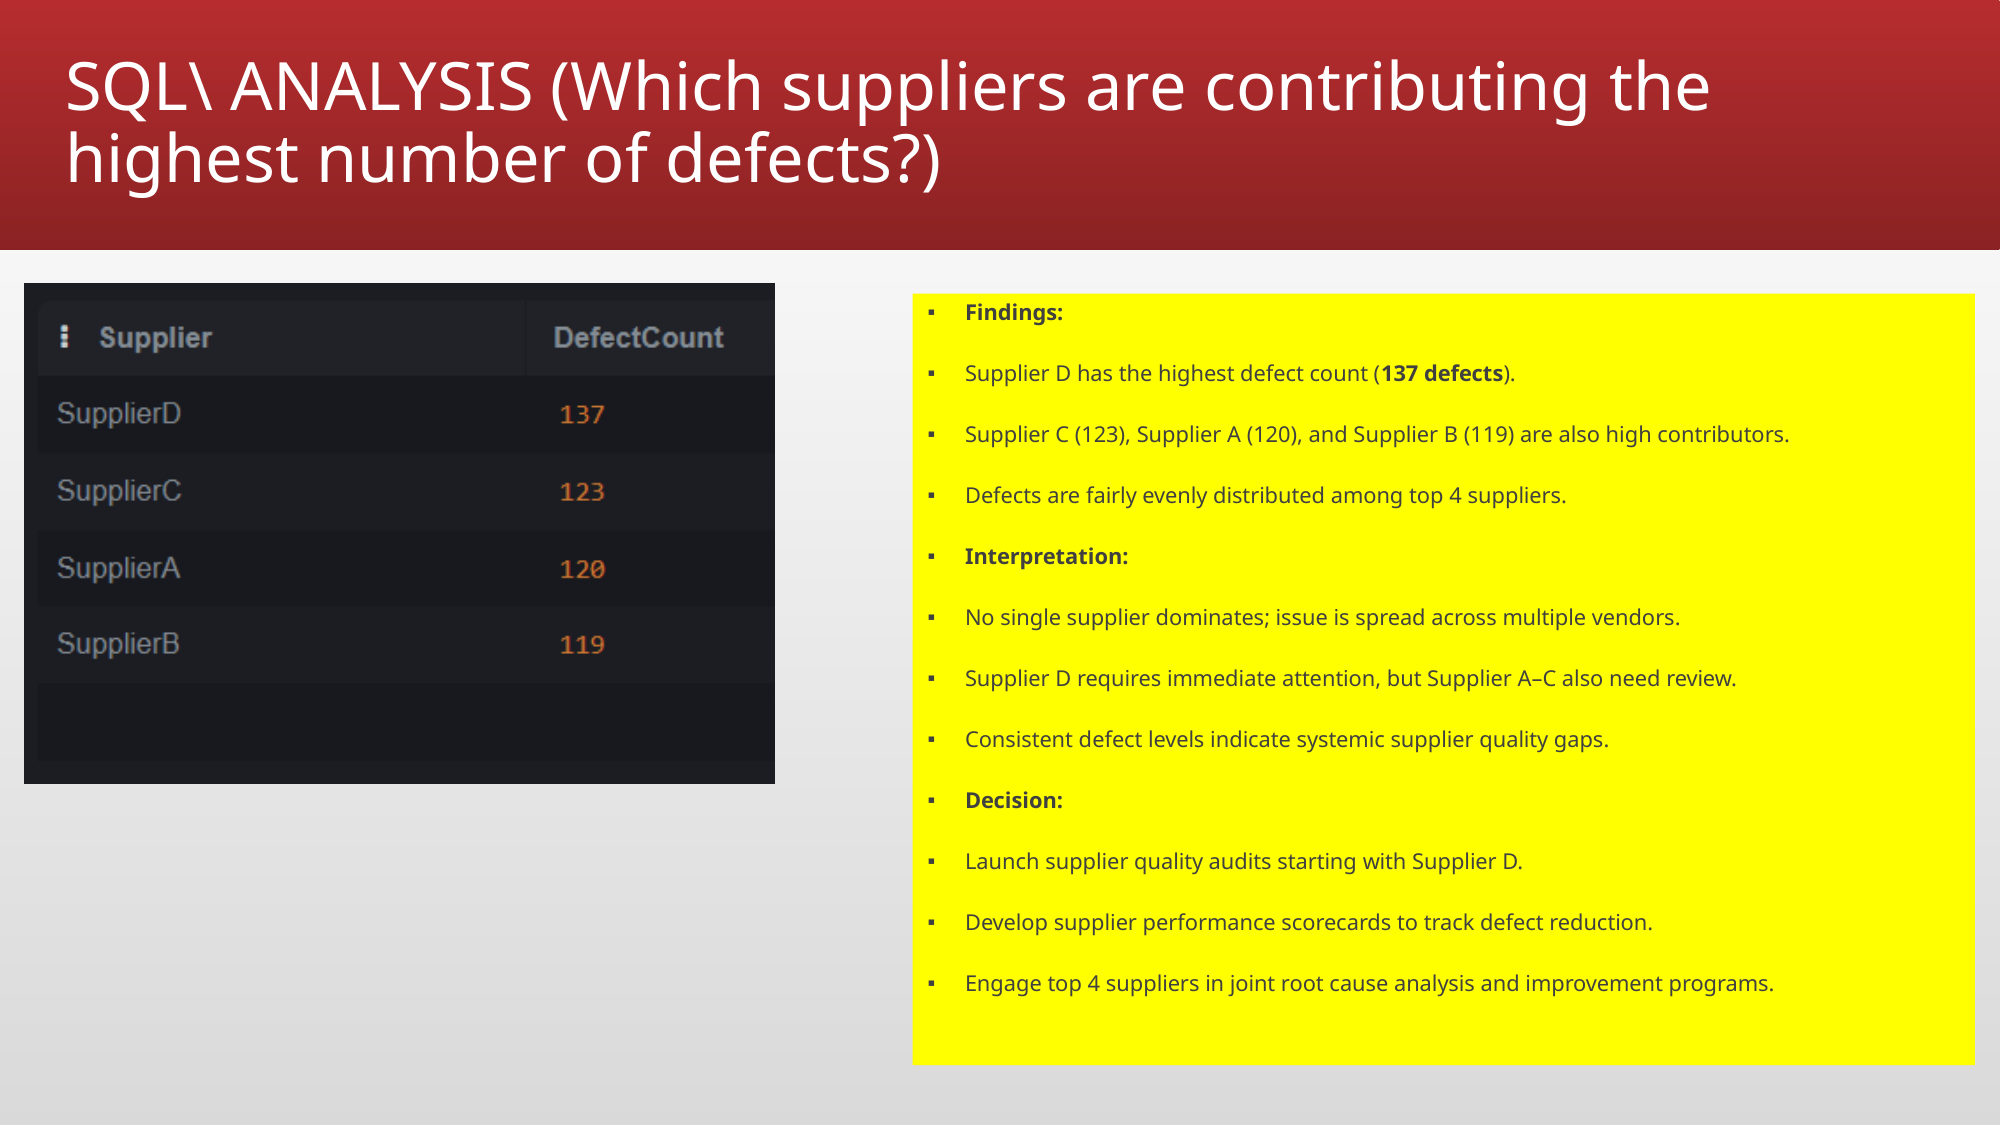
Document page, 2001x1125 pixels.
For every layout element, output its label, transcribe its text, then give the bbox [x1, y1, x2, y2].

list Findings: Supplier D has the highest defect count (137 defects). Supplier C (123), Supplier A (120), and Supplier B (119) are also high contributors. Defects are fairly evenly distributed among top 4 suppliers. Interpretation: No single supplier dominates; issue is spread across multiple vendors. Supplier D requires immediate attention, but Supplier A–C also need review. Consistent defect levels indicate systemic supplier quality gaps. Decision: Launch supplier quality audits starting with Supplier D. Develop supplier performance scorecards to track defect reduction. Engage top 4 suppliers in joint root cause analysis and improvement programs. [912, 293, 1975, 1066]
picture [24, 283, 775, 784]
title SQL\ ANALYSIS (Which suppliers are contributing the highest number of defects?) [50, 24, 1975, 225]
